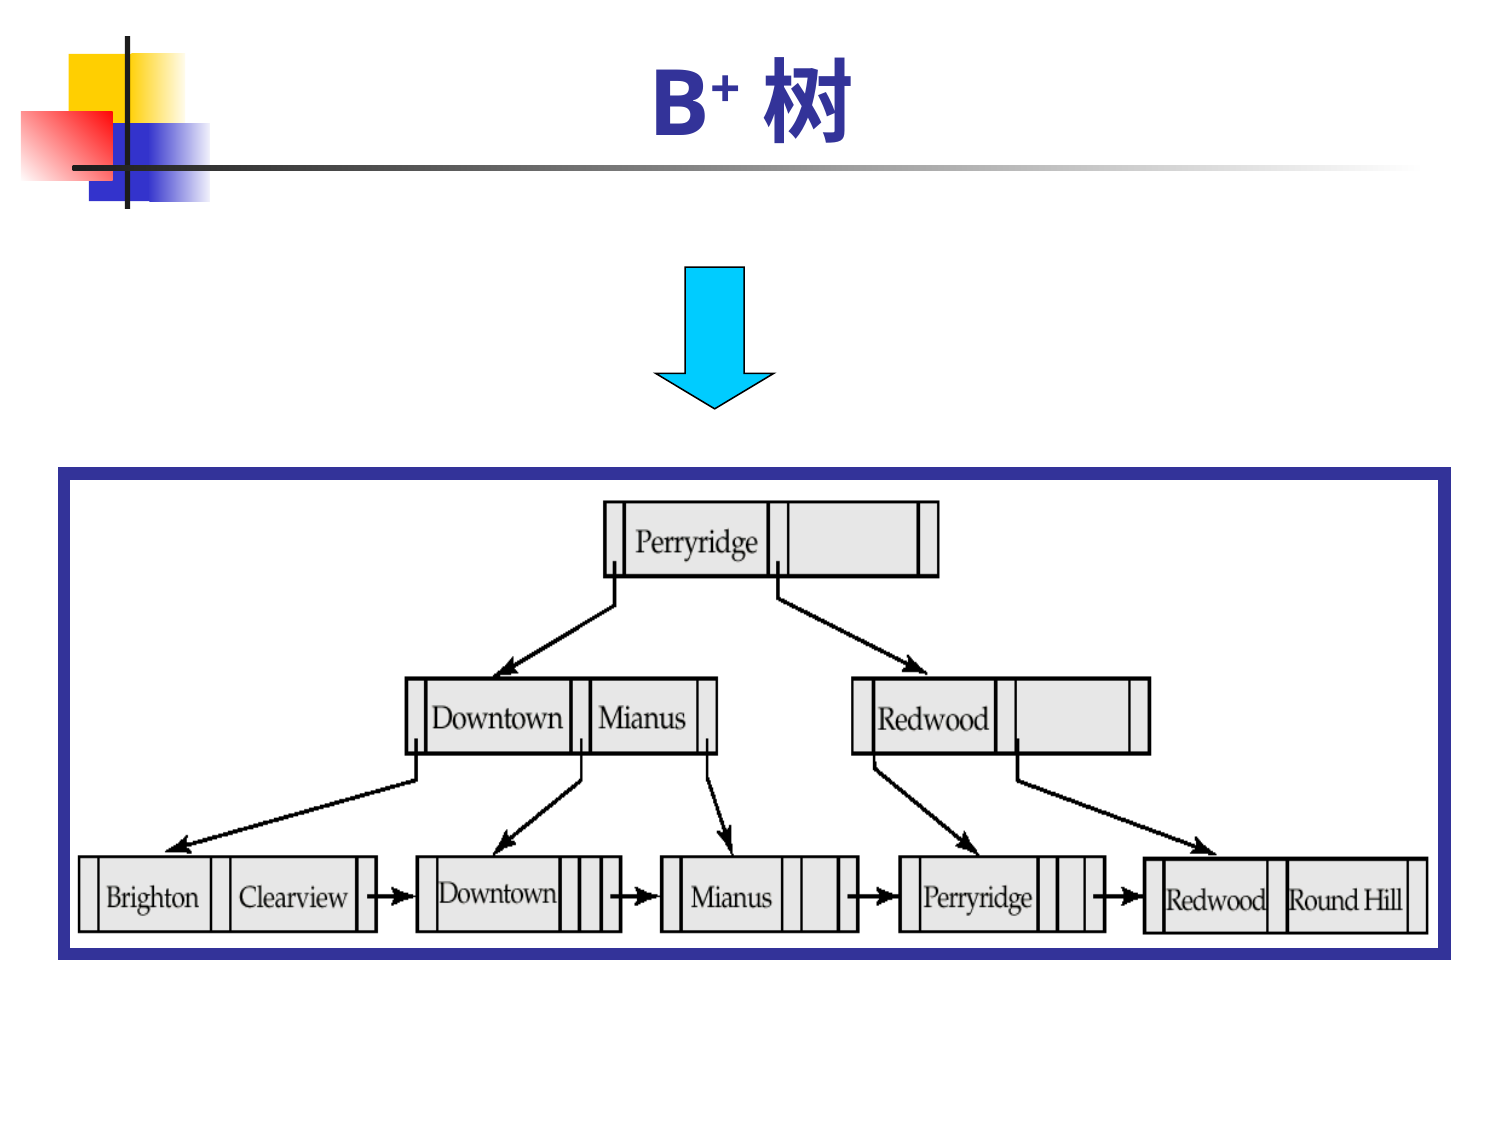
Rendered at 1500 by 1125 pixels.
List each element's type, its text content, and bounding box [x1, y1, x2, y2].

text_box [655, 267, 774, 409]
picture [70, 479, 1439, 949]
title B+树 [112, 12, 1392, 162]
